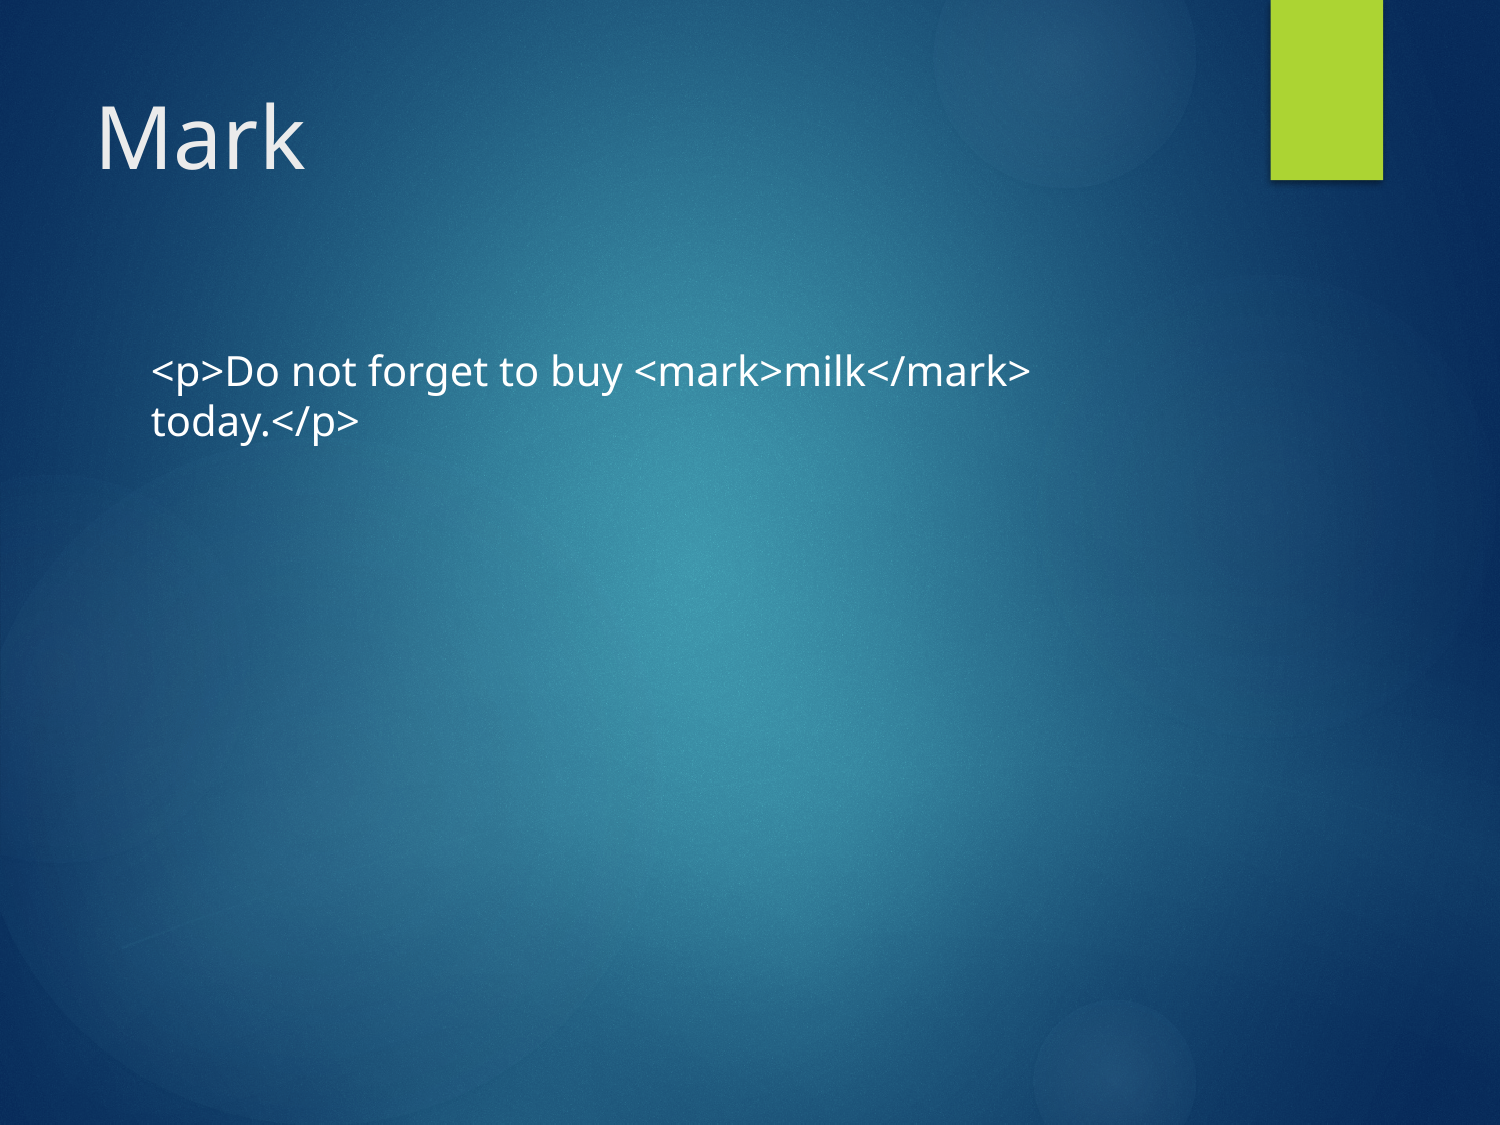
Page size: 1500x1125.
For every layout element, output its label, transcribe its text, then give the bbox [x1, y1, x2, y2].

title Mark [79, 74, 1237, 304]
list <p>Do not forget to buy <mark>milk</mark> today.</p> [135, 336, 1237, 1025]
